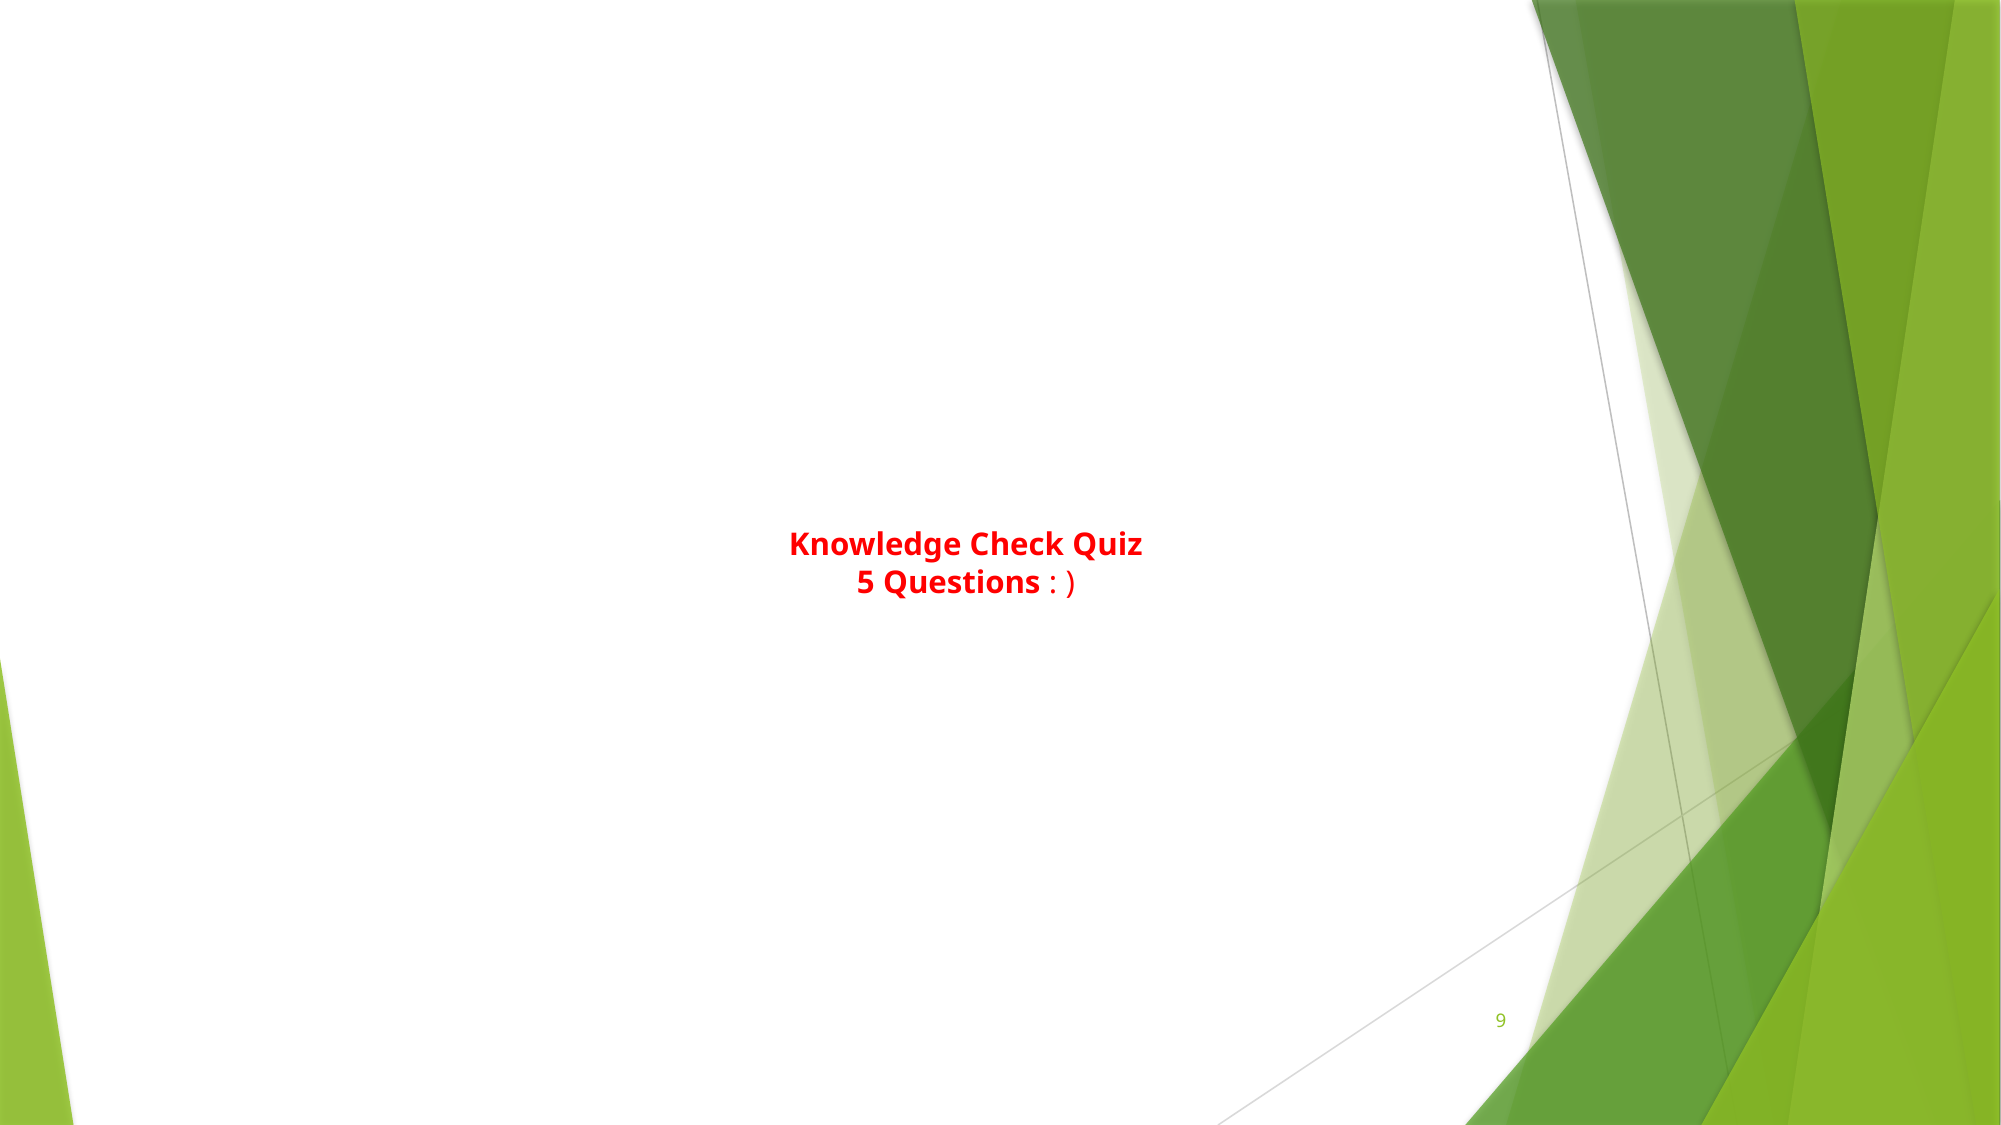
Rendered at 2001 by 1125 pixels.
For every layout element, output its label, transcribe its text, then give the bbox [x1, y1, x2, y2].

slide_number 9 [1409, 991, 1522, 1051]
text_box Knowledge Check Quiz 5 Questions : ) [789, 524, 1143, 600]
